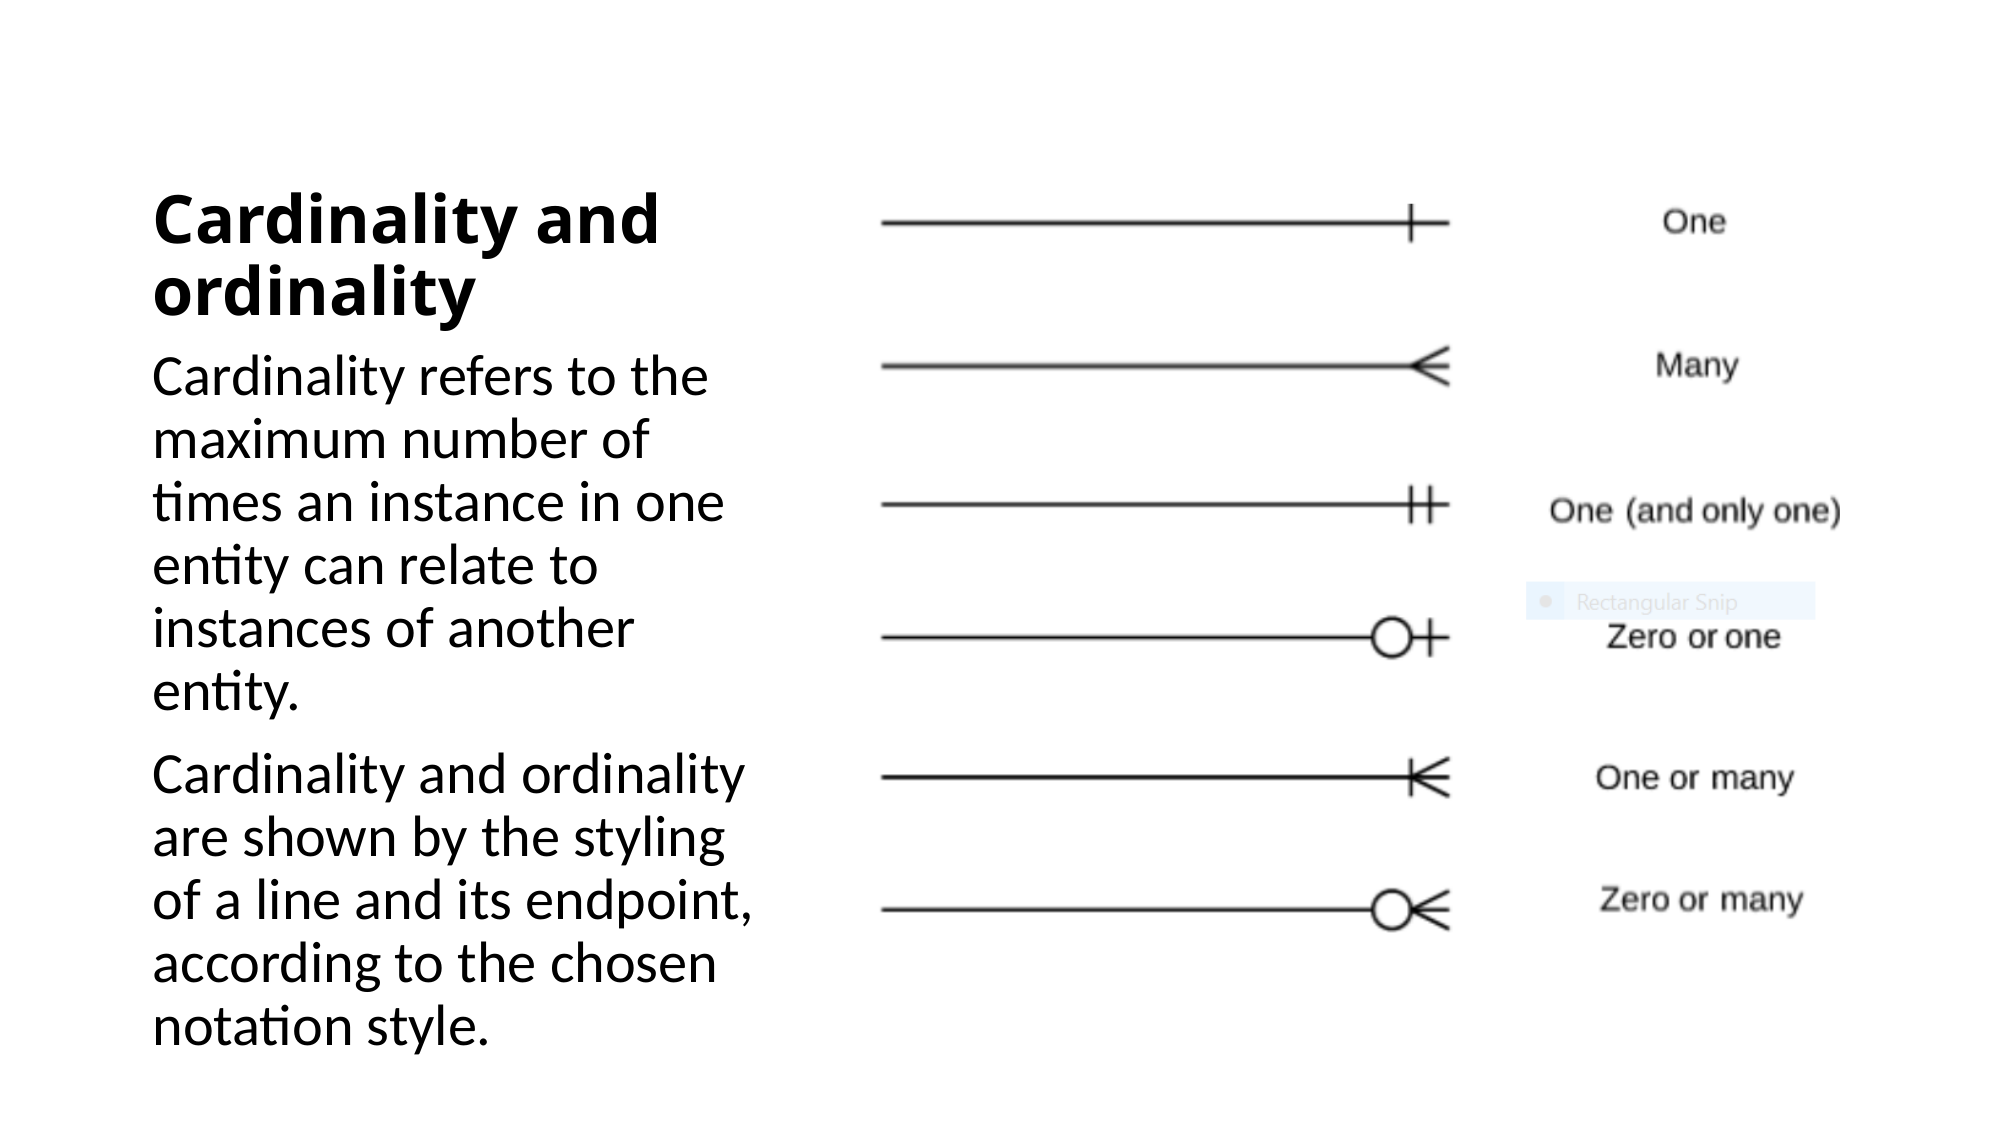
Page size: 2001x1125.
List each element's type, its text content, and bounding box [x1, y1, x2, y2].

list Cardinality refers to the maximum number of times an instance in one entity can relate to instances of another entity. Cardinality and ordinality are shown by the styling of a line and its endpoint, according to the chosen notation style. [137, 337, 783, 963]
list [862, 161, 1851, 962]
title Cardinality and ordinality [137, 75, 783, 337]
